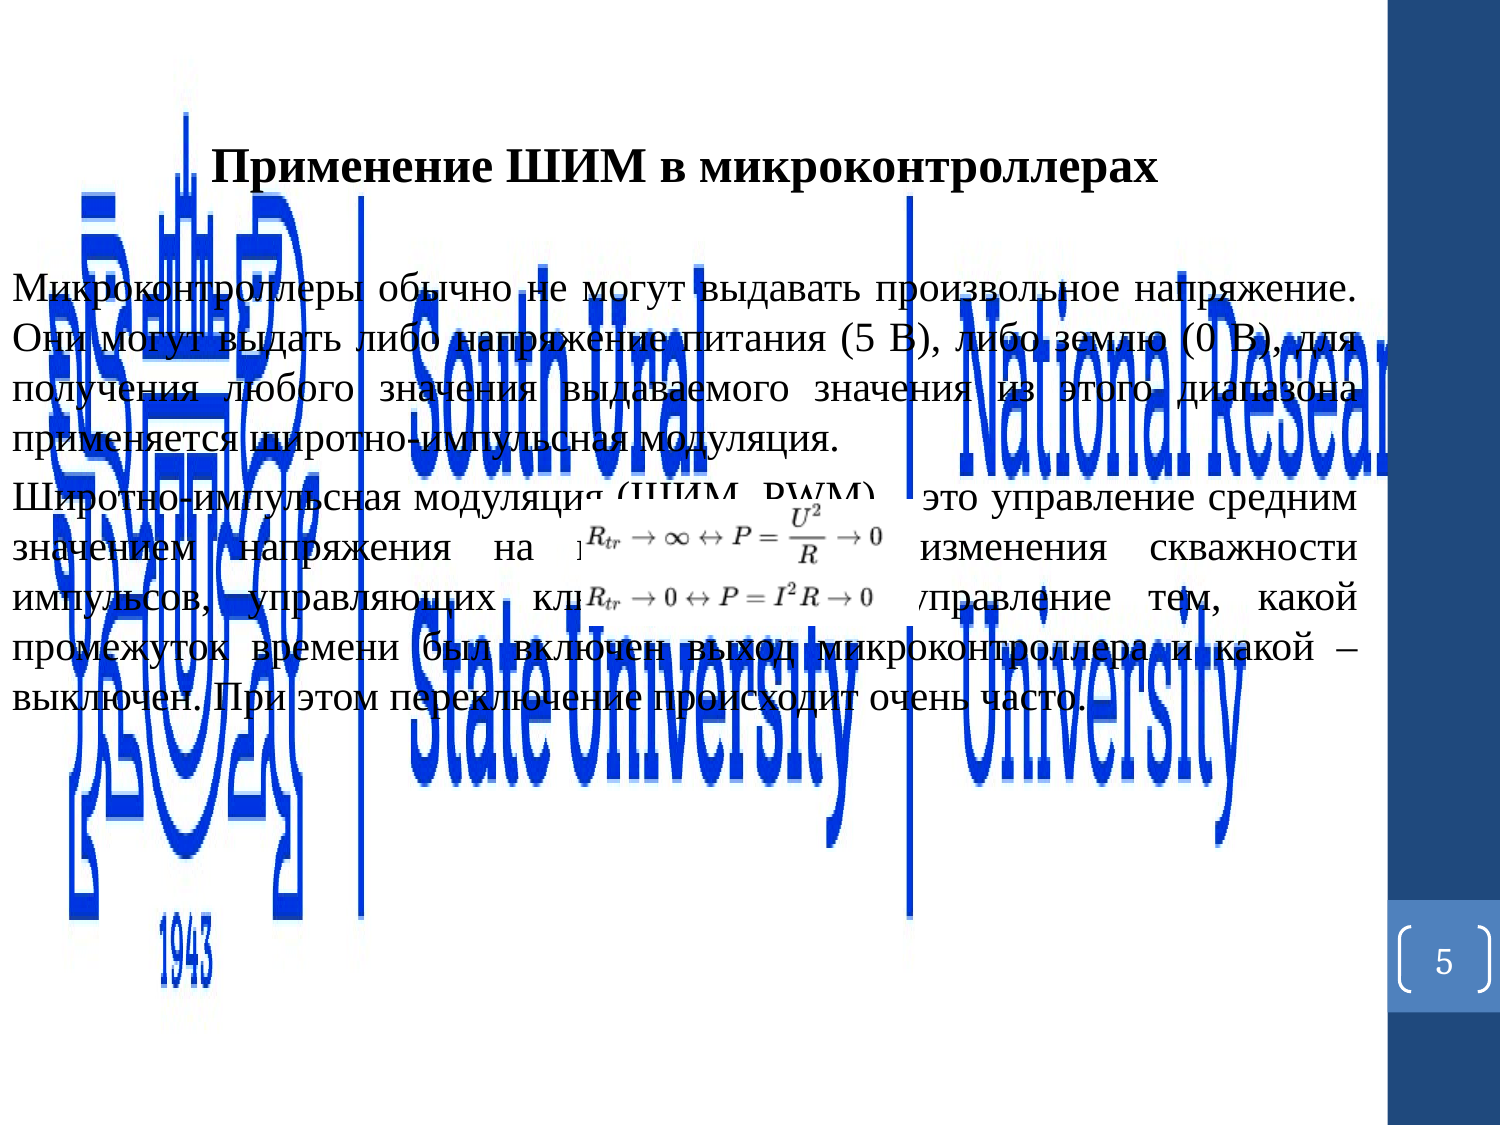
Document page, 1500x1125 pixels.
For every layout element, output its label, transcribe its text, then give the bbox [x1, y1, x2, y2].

picture [580, 498, 920, 627]
picture [0, 0, 1387, 1125]
list Применение ШИМ в микроконтроллерах Микроконтроллеры обычно не могут выдавать произвольное напряжение. Они могут выдать либо напряжение питания (5 В), либо землю (0 В), для получения любого значения выдаваемого значения из этого диапазона применяется широтно-импульсная модуляция. Широтно-импульсная модуляция (ШИМ, PWM) – это управление средним значением напряжения на нагрузке путём изменения скважности импульсов, управляющих ключом. То есть управление тем, какой промежуток времени был включен выход микроконтроллера и какой – выключен. При этом переключение происходит очень часто. [0, 125, 1373, 946]
slide_number 5 [1397, 925, 1492, 994]
